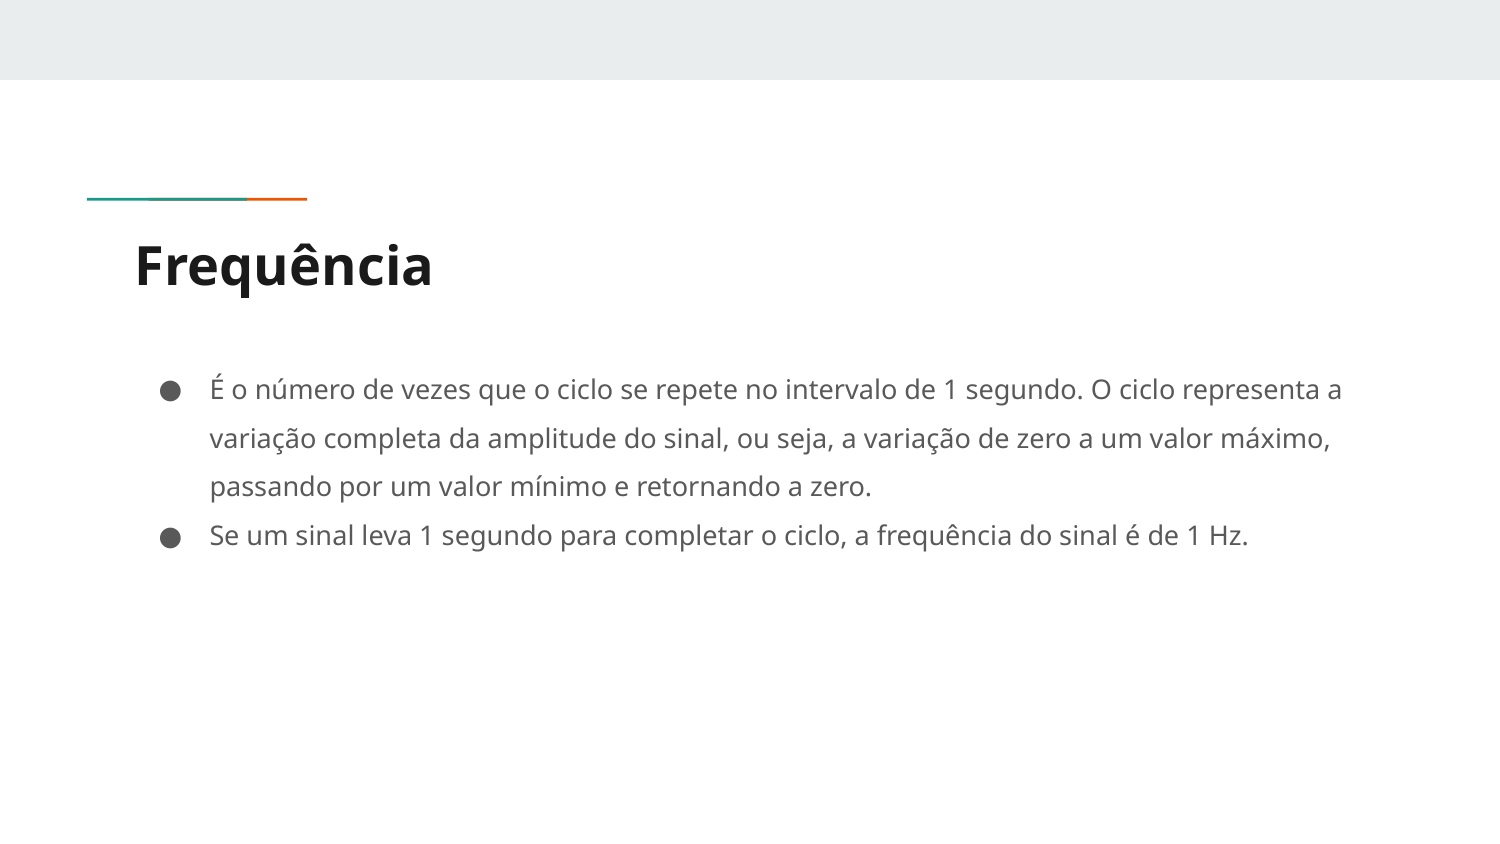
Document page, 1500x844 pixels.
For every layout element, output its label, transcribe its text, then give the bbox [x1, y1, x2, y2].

title Frequência [119, 216, 1381, 305]
list É o número de vezes que o ciclo se repete no intervalo de 1 segundo. O ciclo representa a variação completa da amplitude do sinal, ou seja, a variação de zero a um valor máximo, passando por um valor mínimo e retornando a zero. Se um sinal leva 1 segundo para completar o ciclo, a frequência do sinal é de 1 Hz. [119, 341, 1381, 712]
